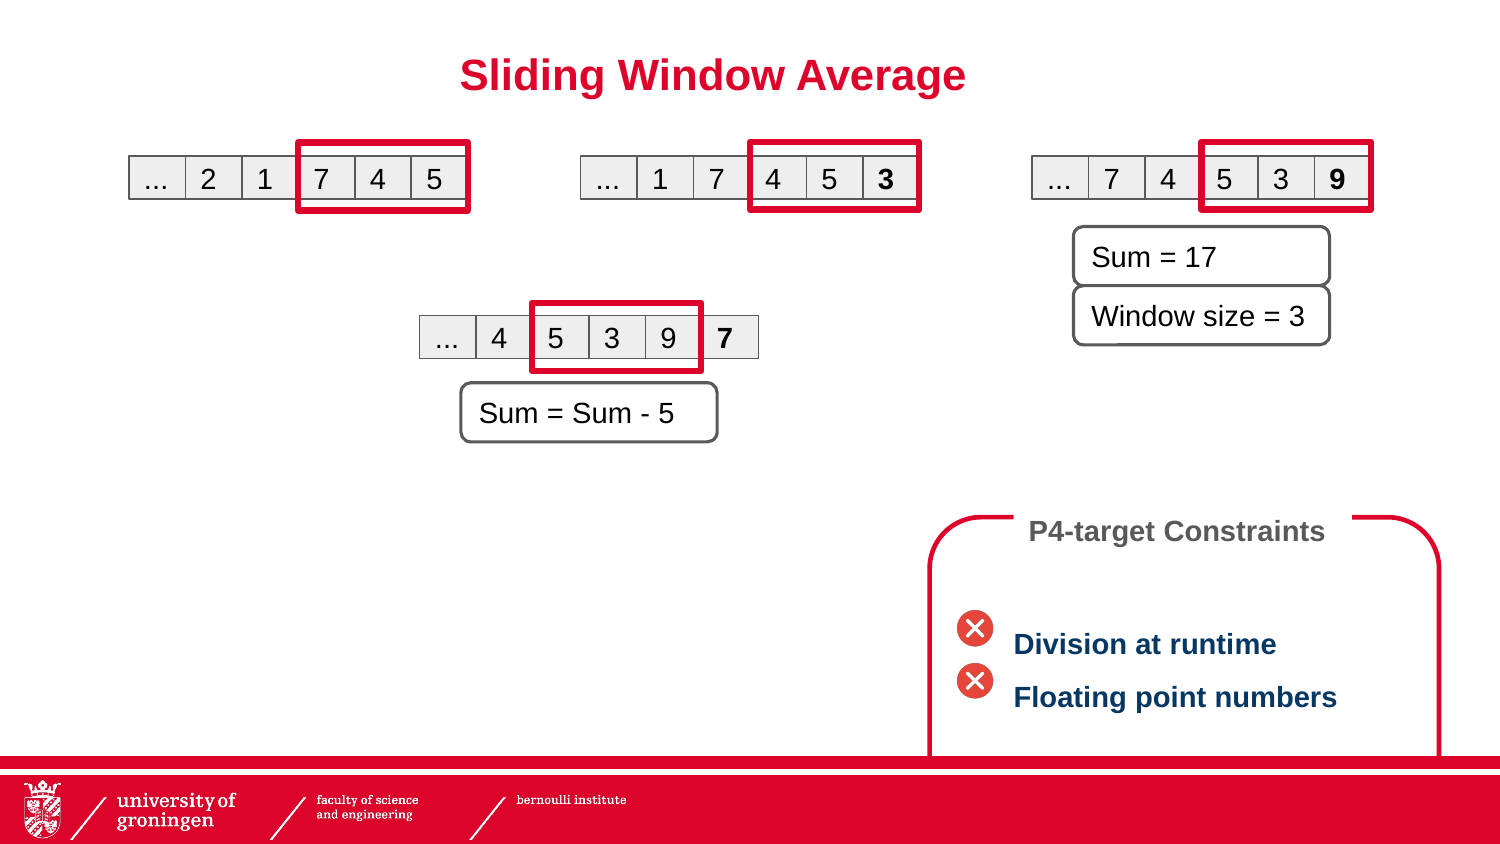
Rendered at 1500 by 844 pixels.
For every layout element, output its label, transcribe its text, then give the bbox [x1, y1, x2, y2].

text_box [580, 141, 920, 210]
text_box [929, 479, 1440, 826]
text_box Window size = 3 [1073, 285, 1330, 345]
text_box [419, 315, 759, 359]
text_box [1443, 757, 1500, 769]
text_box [1031, 141, 1372, 210]
picture [23, 779, 656, 840]
text_box [1443, 769, 1454, 775]
text_box [531, 302, 702, 313]
text_box Sliding Window Average [444, 31, 1056, 114]
text_box [915, 769, 924, 775]
text_box [0, 757, 924, 769]
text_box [128, 142, 468, 211]
text_box Sum = Sum - 5 [460, 382, 718, 442]
text_box Sum = 17 [1073, 226, 1330, 286]
text_box [0, 775, 1500, 844]
